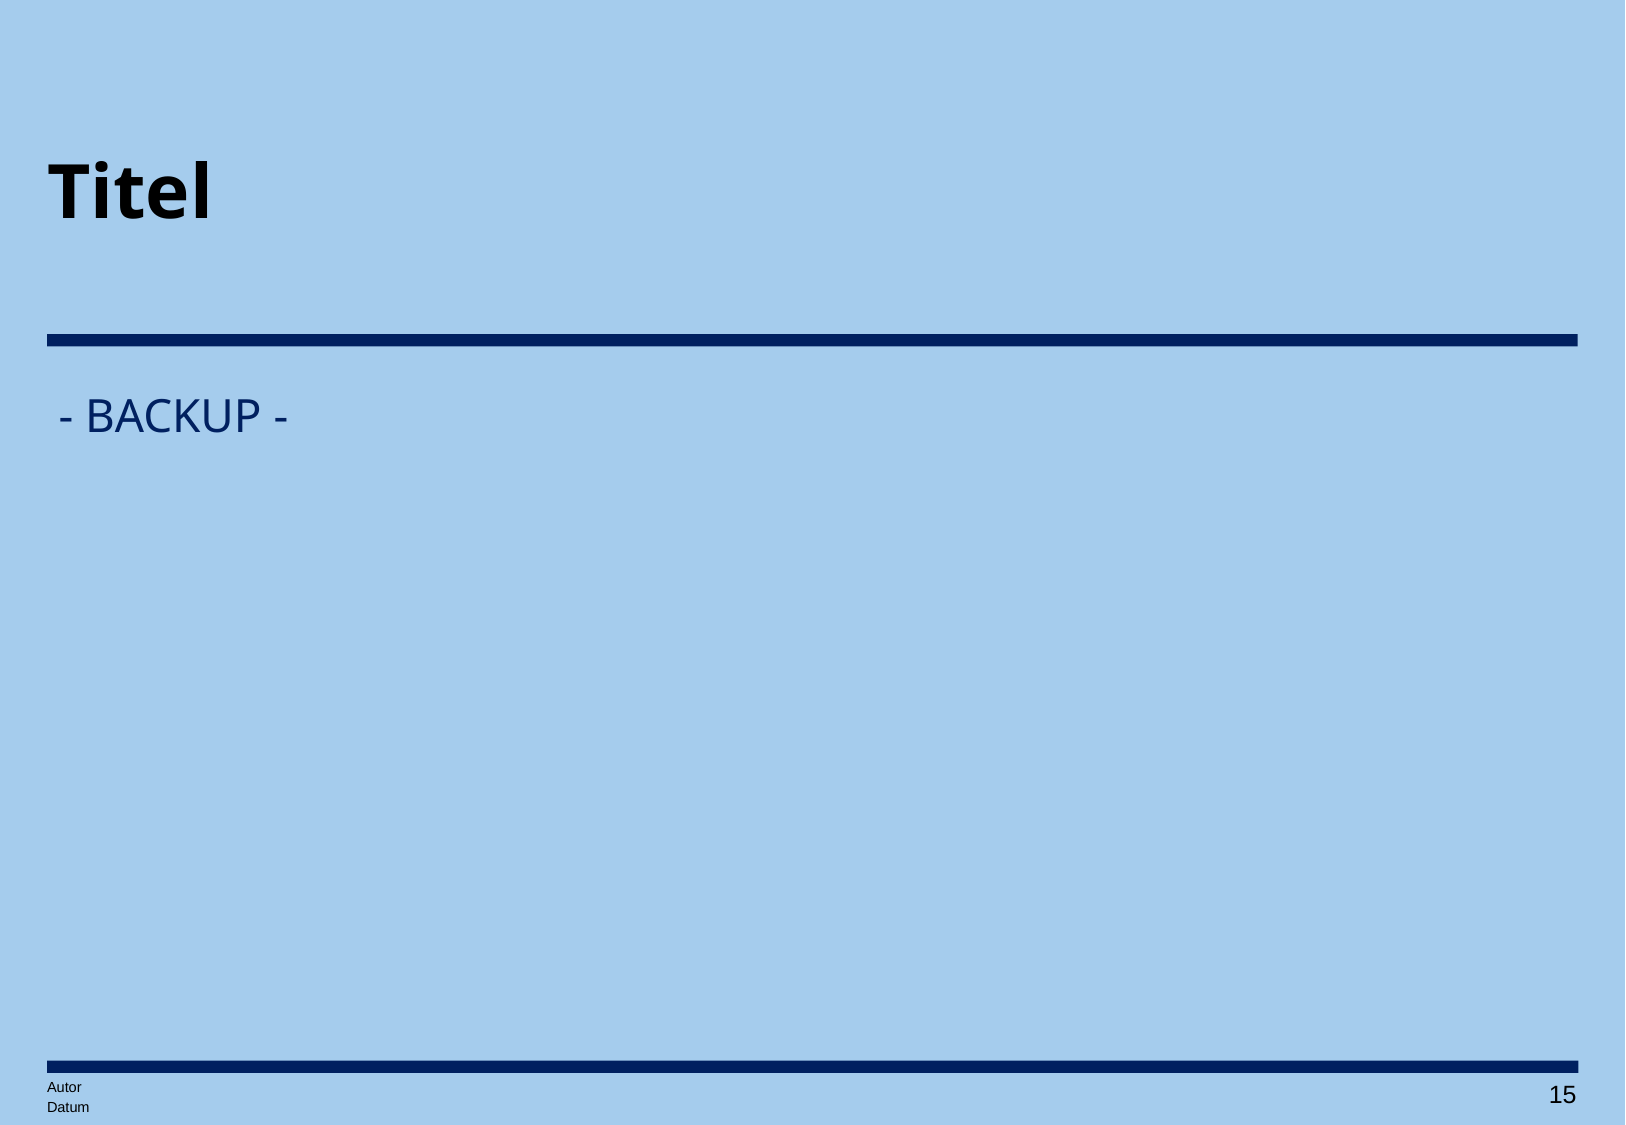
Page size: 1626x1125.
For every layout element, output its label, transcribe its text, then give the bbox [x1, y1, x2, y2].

text_box Titel [47, 150, 1482, 236]
slide_number Datum [47, 1097, 177, 1116]
footer Autor [47, 1077, 325, 1096]
slide_number 14 [1488, 1078, 1577, 1109]
title - BACKUP - [46, 364, 697, 957]
